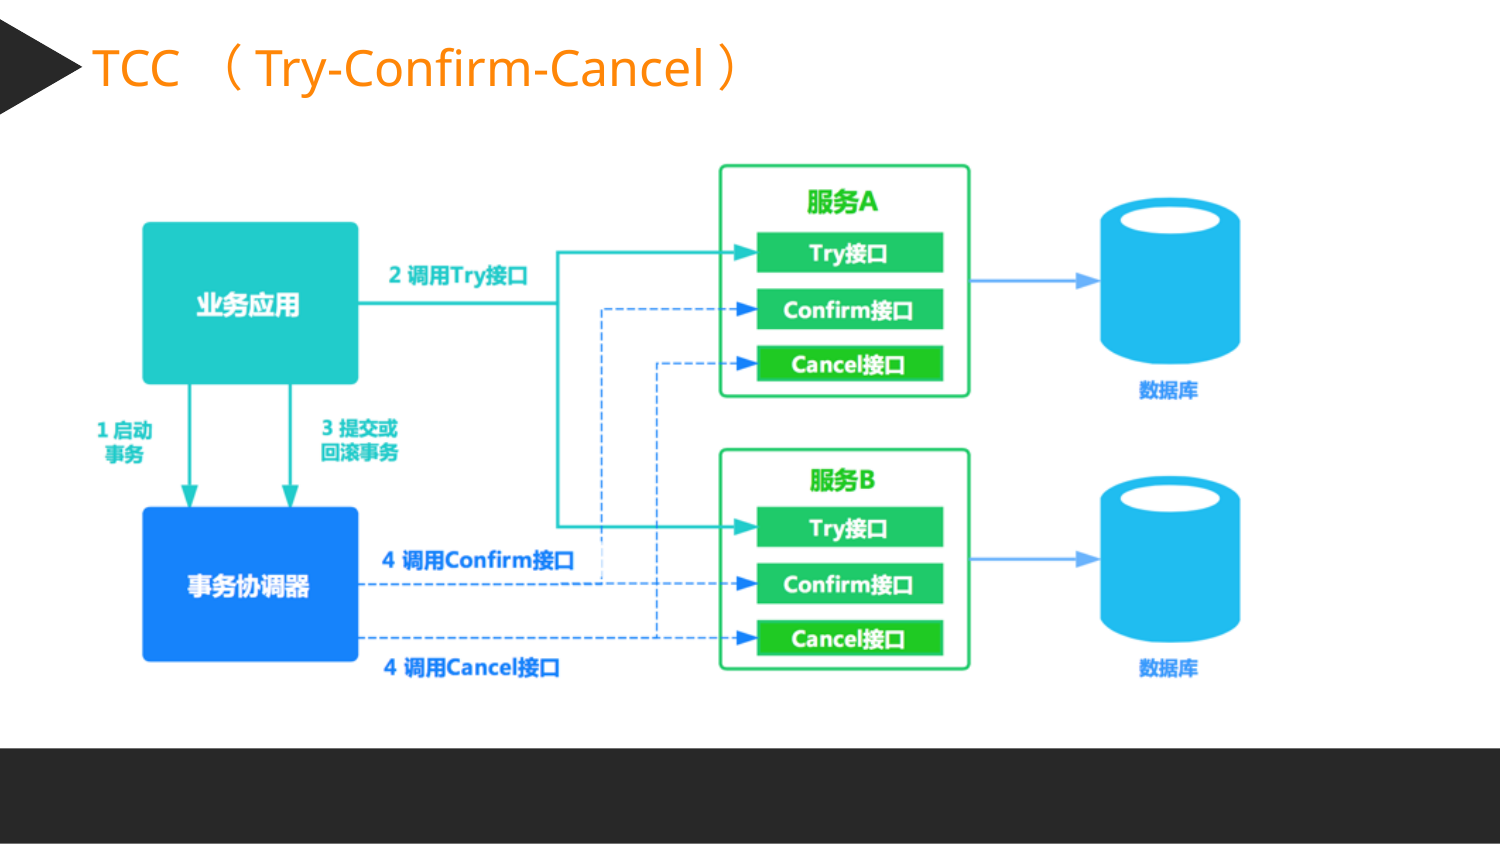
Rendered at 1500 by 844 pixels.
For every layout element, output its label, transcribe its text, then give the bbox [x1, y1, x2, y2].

text_box [0, 748, 1500, 844]
text_box [0, 19, 83, 115]
text_box TCC（Try-Confirm-Cancel） [78, 29, 798, 104]
picture [73, 126, 1282, 715]
